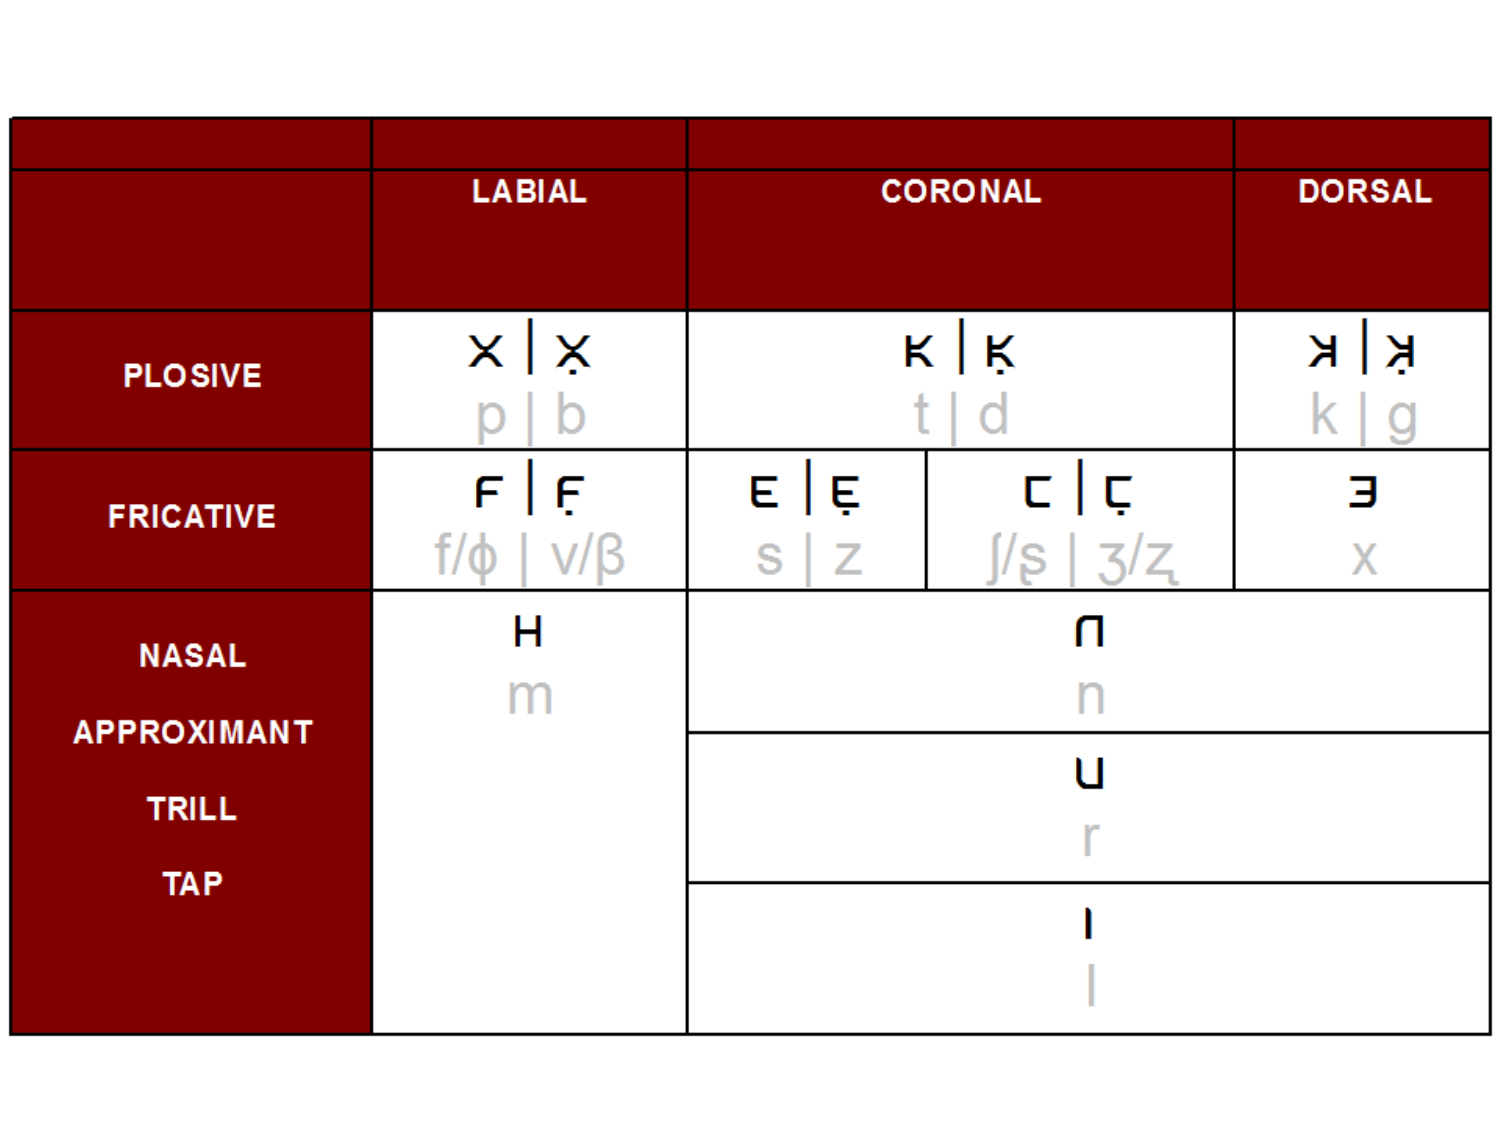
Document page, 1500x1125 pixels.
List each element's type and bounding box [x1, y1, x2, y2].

picture [0, 108, 1500, 1044]
